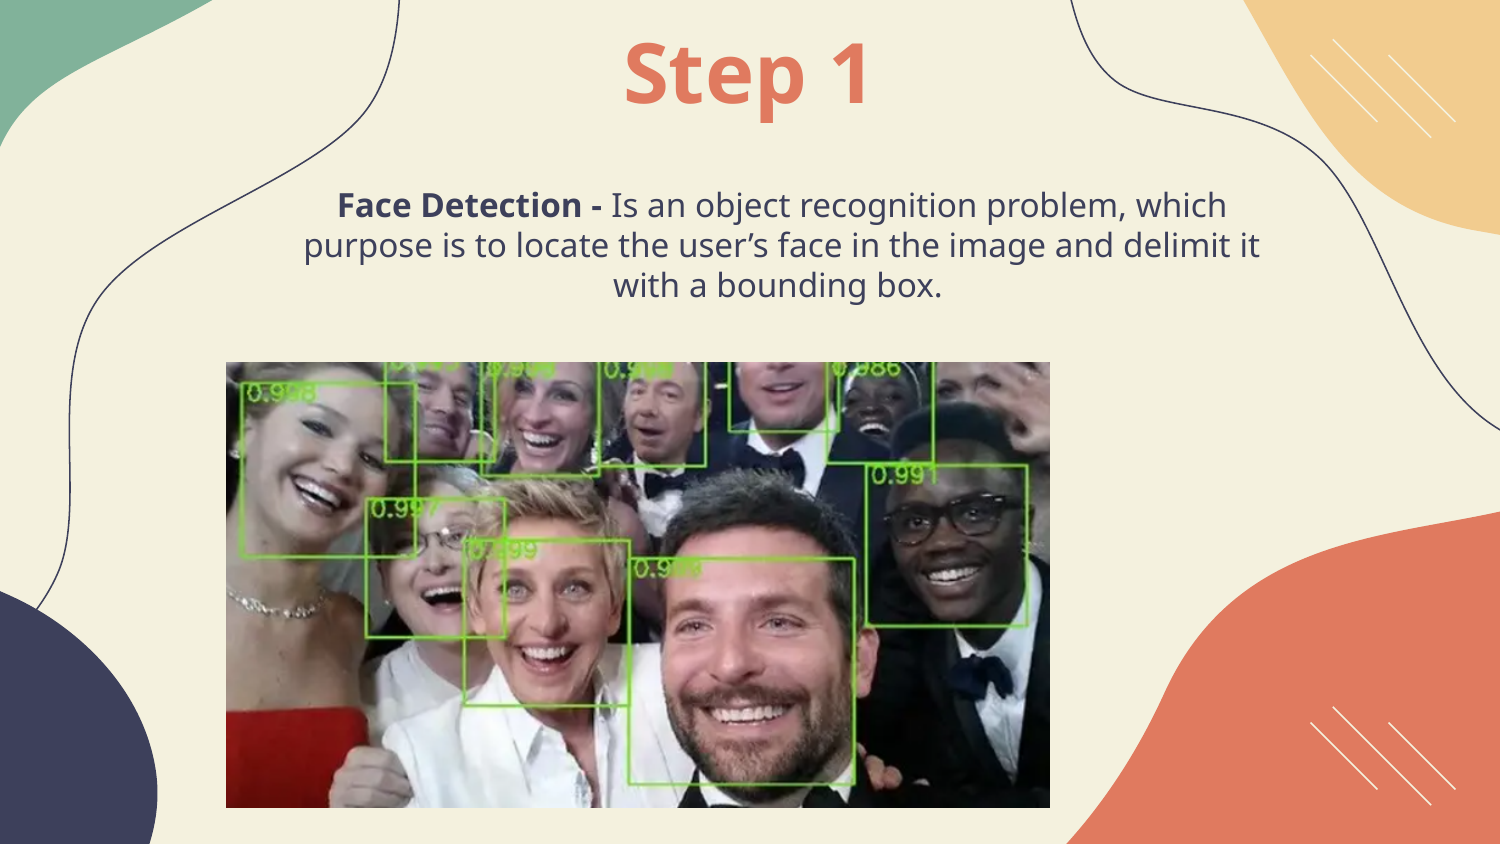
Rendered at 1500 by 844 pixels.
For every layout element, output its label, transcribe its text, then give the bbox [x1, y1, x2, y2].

picture [226, 362, 1050, 808]
subtitle Face Detection - Is an object recognition problem, which purpose is to locate the user’s face in the image and delimit it with a bounding box. [272, 169, 1293, 334]
title Step 1 [351, 16, 1149, 136]
